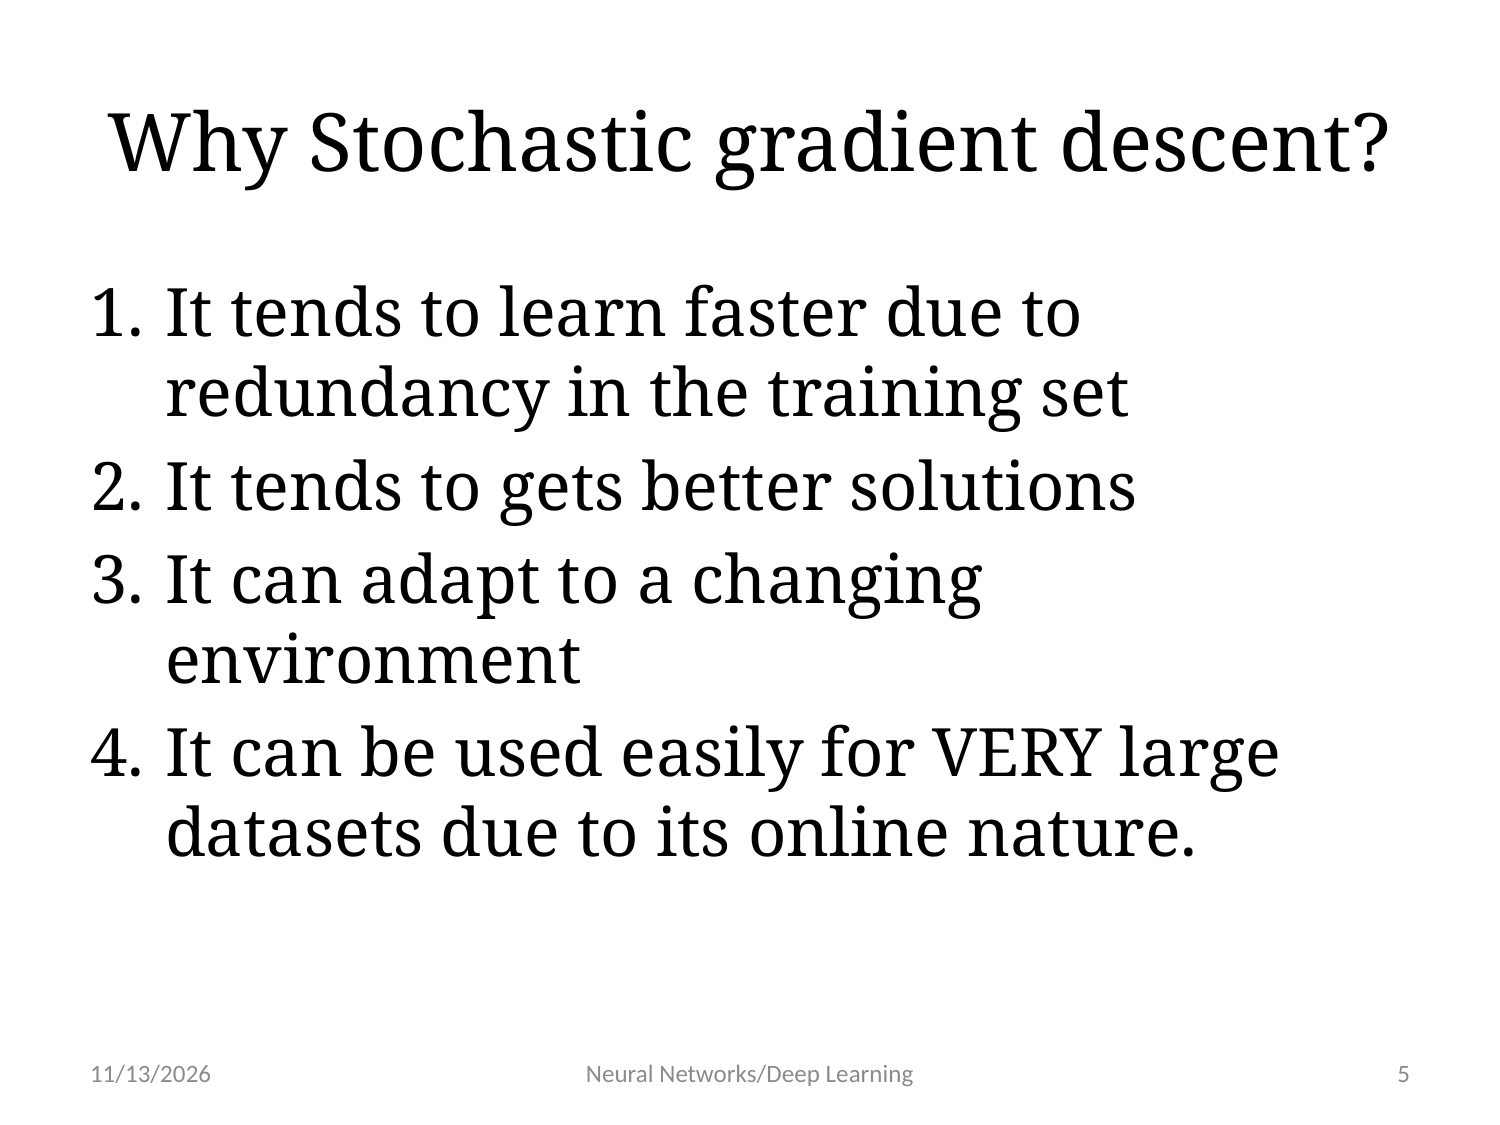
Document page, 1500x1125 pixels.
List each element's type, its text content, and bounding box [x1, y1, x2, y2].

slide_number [75, 1042, 425, 1103]
title Why Stochastic gradient descent? [75, 45, 1425, 233]
slide_number 5 [1074, 1042, 1425, 1103]
list It tends to learn faster due to redundancy in the training set It tends to gets better solutions It can adapt to a changing environment It can be used easily for VERY large datasets due to its online nature. [75, 262, 1425, 1005]
footer Neural Networks/Deep Learning [512, 1042, 988, 1103]
